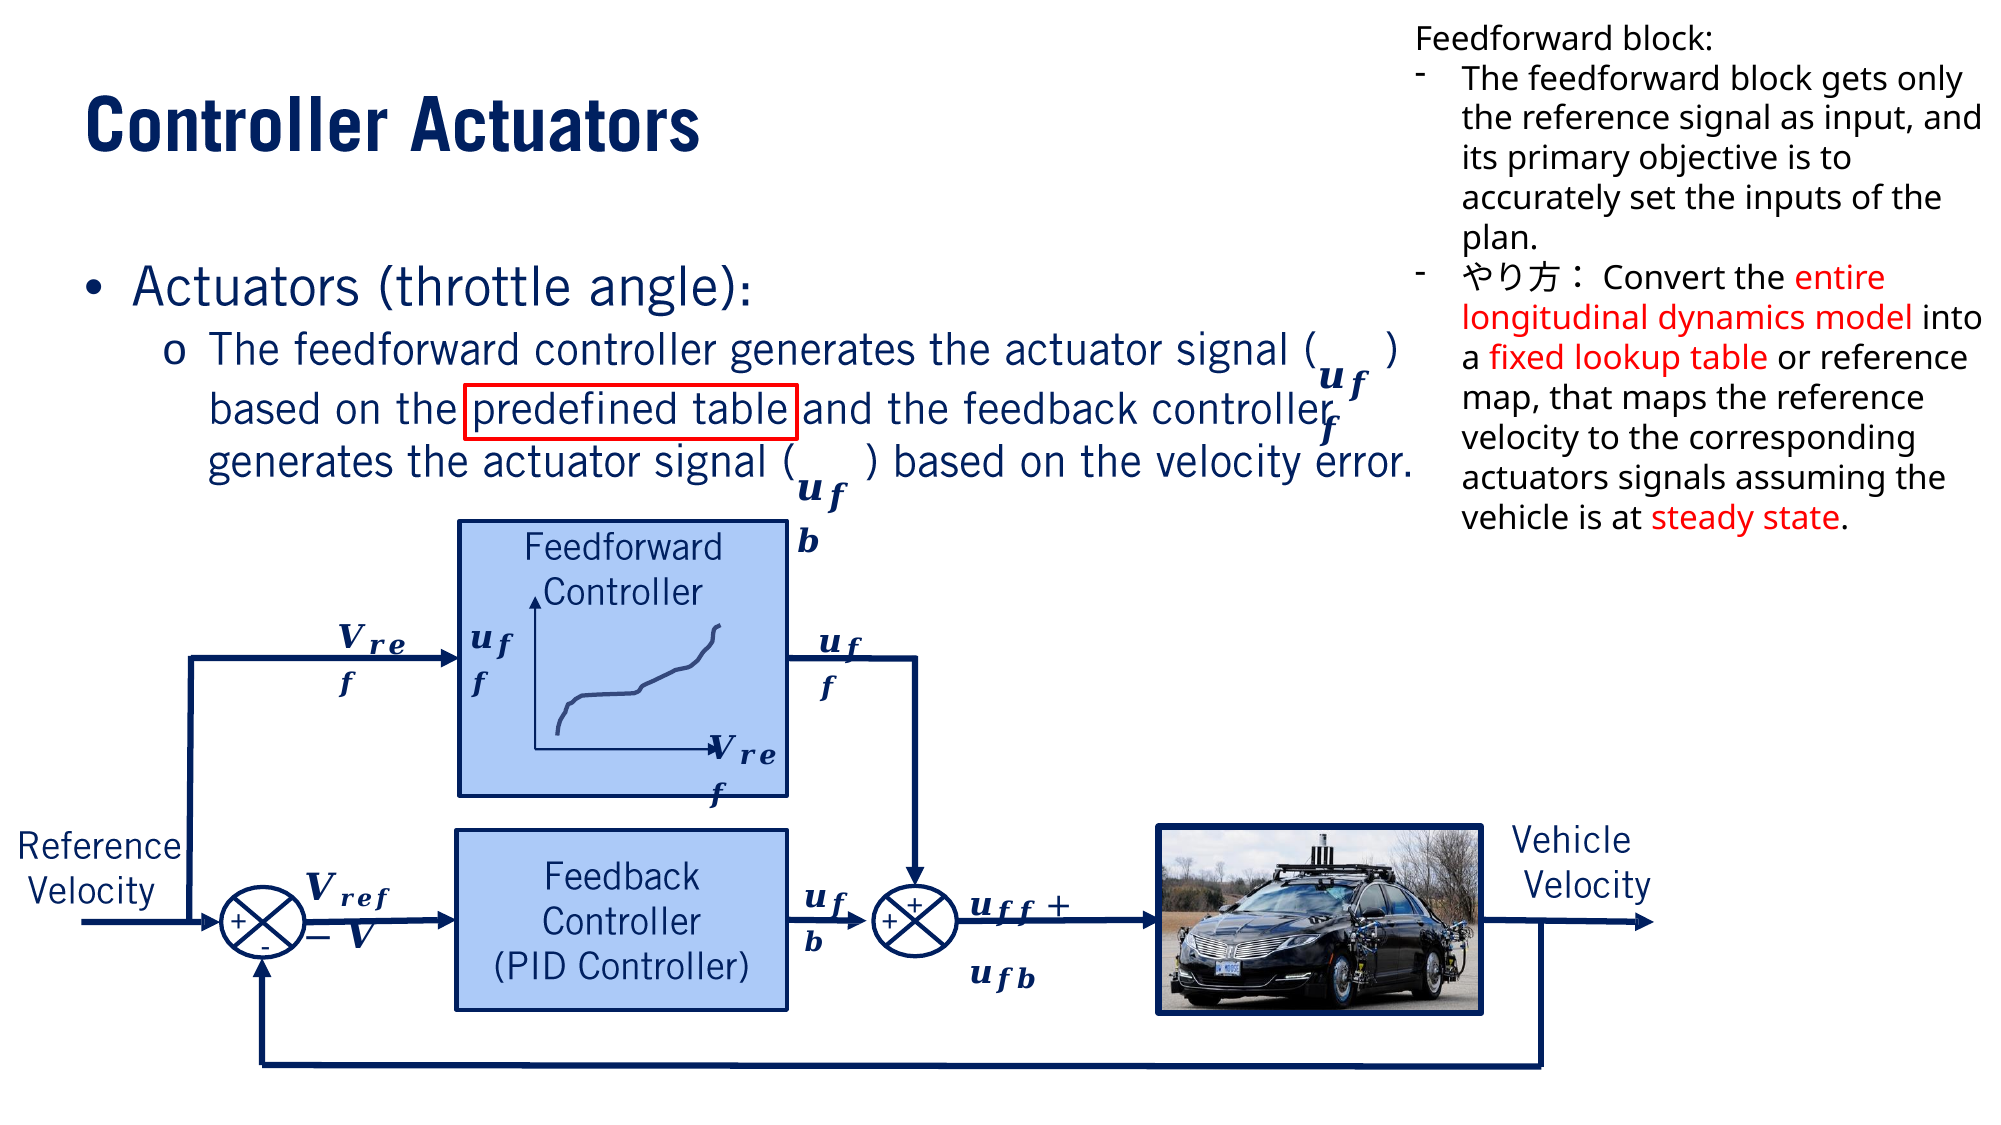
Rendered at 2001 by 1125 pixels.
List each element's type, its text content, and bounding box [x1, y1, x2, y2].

text_box [131, 252, 777, 318]
text_box [84, 77, 732, 168]
text_box [208, 321, 1337, 375]
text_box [185, 518, 1667, 1070]
text_box 𝒖𝒇𝒇 [1310, 327, 1389, 433]
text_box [208, 380, 1367, 487]
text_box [15, 595, 1485, 1017]
text_box [1384, 321, 1400, 375]
text_box o [159, 318, 191, 374]
text_box 𝒖𝒇𝒃 [789, 496, 869, 516]
text_box [1371, 433, 1400, 487]
text_box • [82, 247, 106, 317]
text_box Feedforward block: The feedforward block gets only the reference signal as input, and its primary objective is to accurately set the inputs of the plan. やり⽅：Convert the entire longitudinal dynamics model into a fixed lookup table or reference map, that maps the reference velocity to the corresponding actuators signals assuming the vehicle is at steady state. [1400, 9, 2000, 544]
